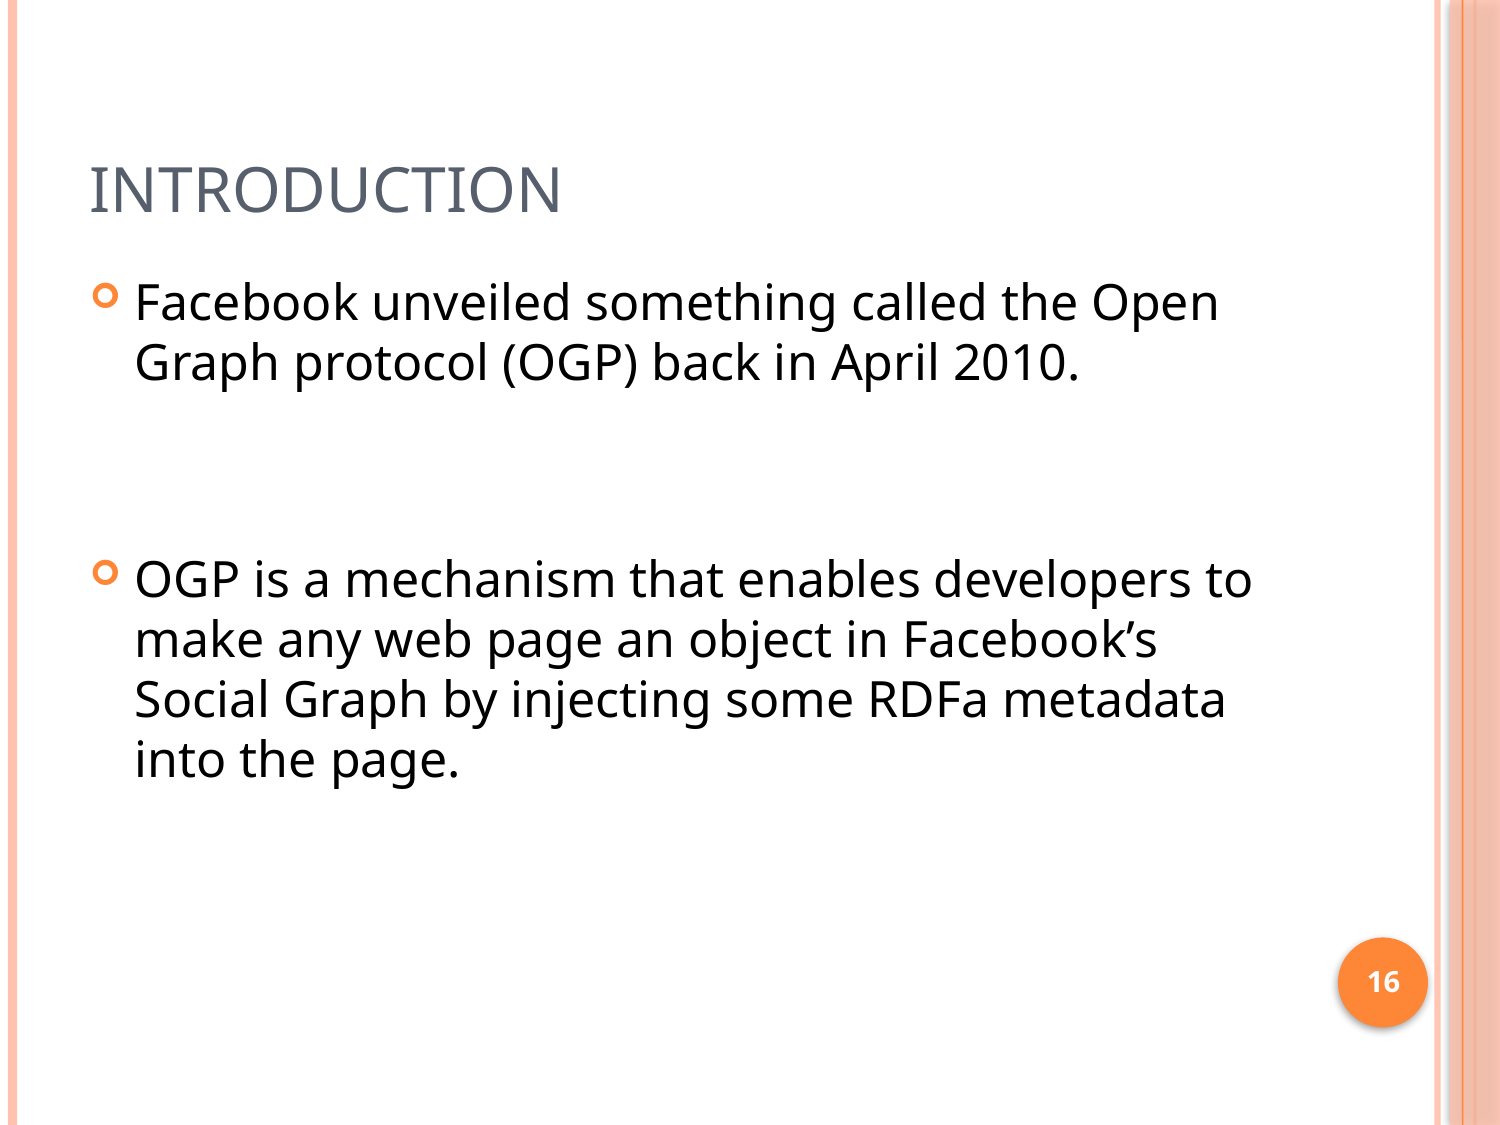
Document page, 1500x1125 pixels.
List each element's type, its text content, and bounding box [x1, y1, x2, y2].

list Facebook unveiled something called the Open Graph protocol (OGP) back in April 2010. OGP is a mechanism that enables developers to make any web page an object in Facebook’s Social Graph by injecting some RDFa metadata into the page. [75, 262, 1300, 1062]
slide_number 16 [1333, 940, 1434, 1027]
title Introduction [75, 45, 1300, 233]
